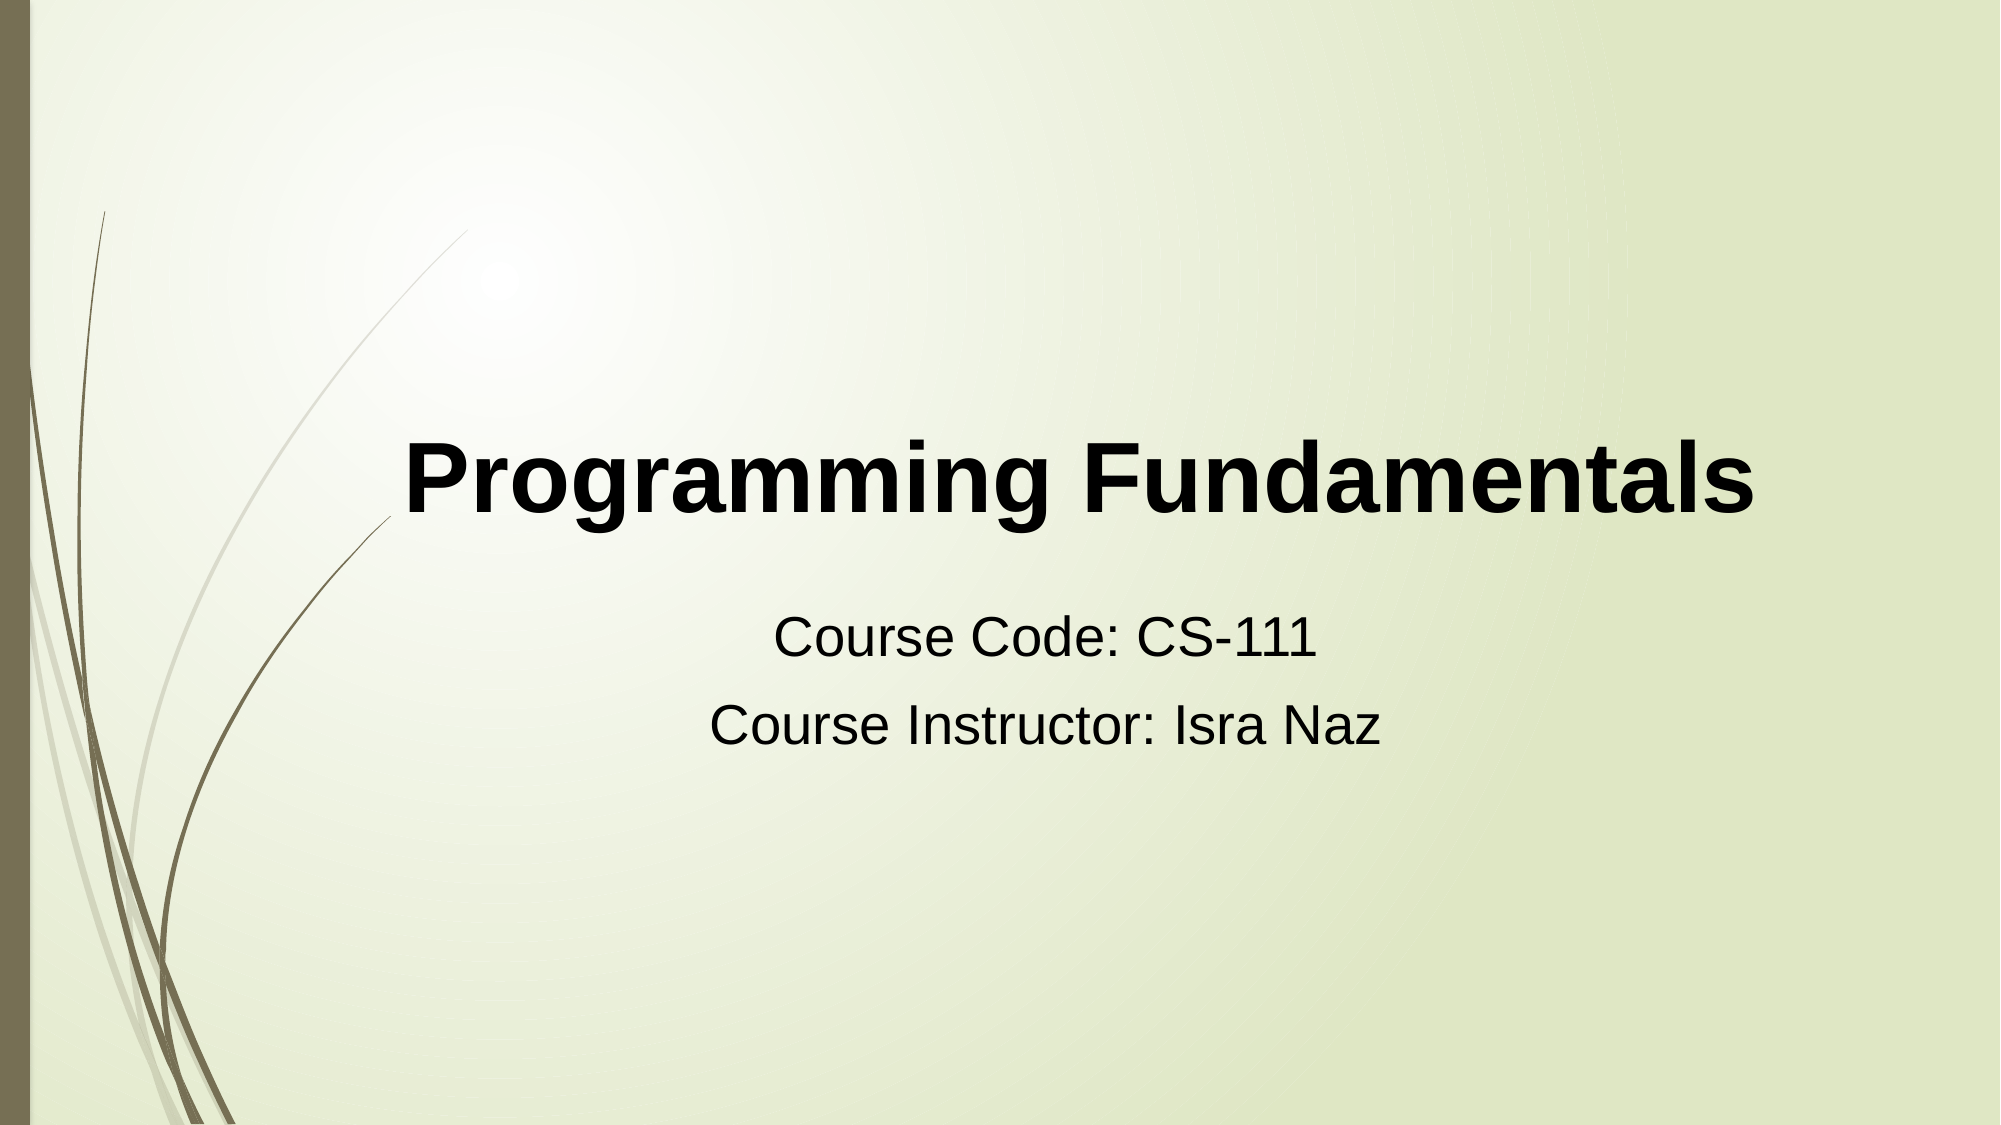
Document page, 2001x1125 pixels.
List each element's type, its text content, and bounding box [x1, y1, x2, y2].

title Programming Fundamentals [333, 412, 1759, 655]
subtitle Course Code: CS-111 Course Instructor: Isra Naz [568, 600, 1525, 758]
